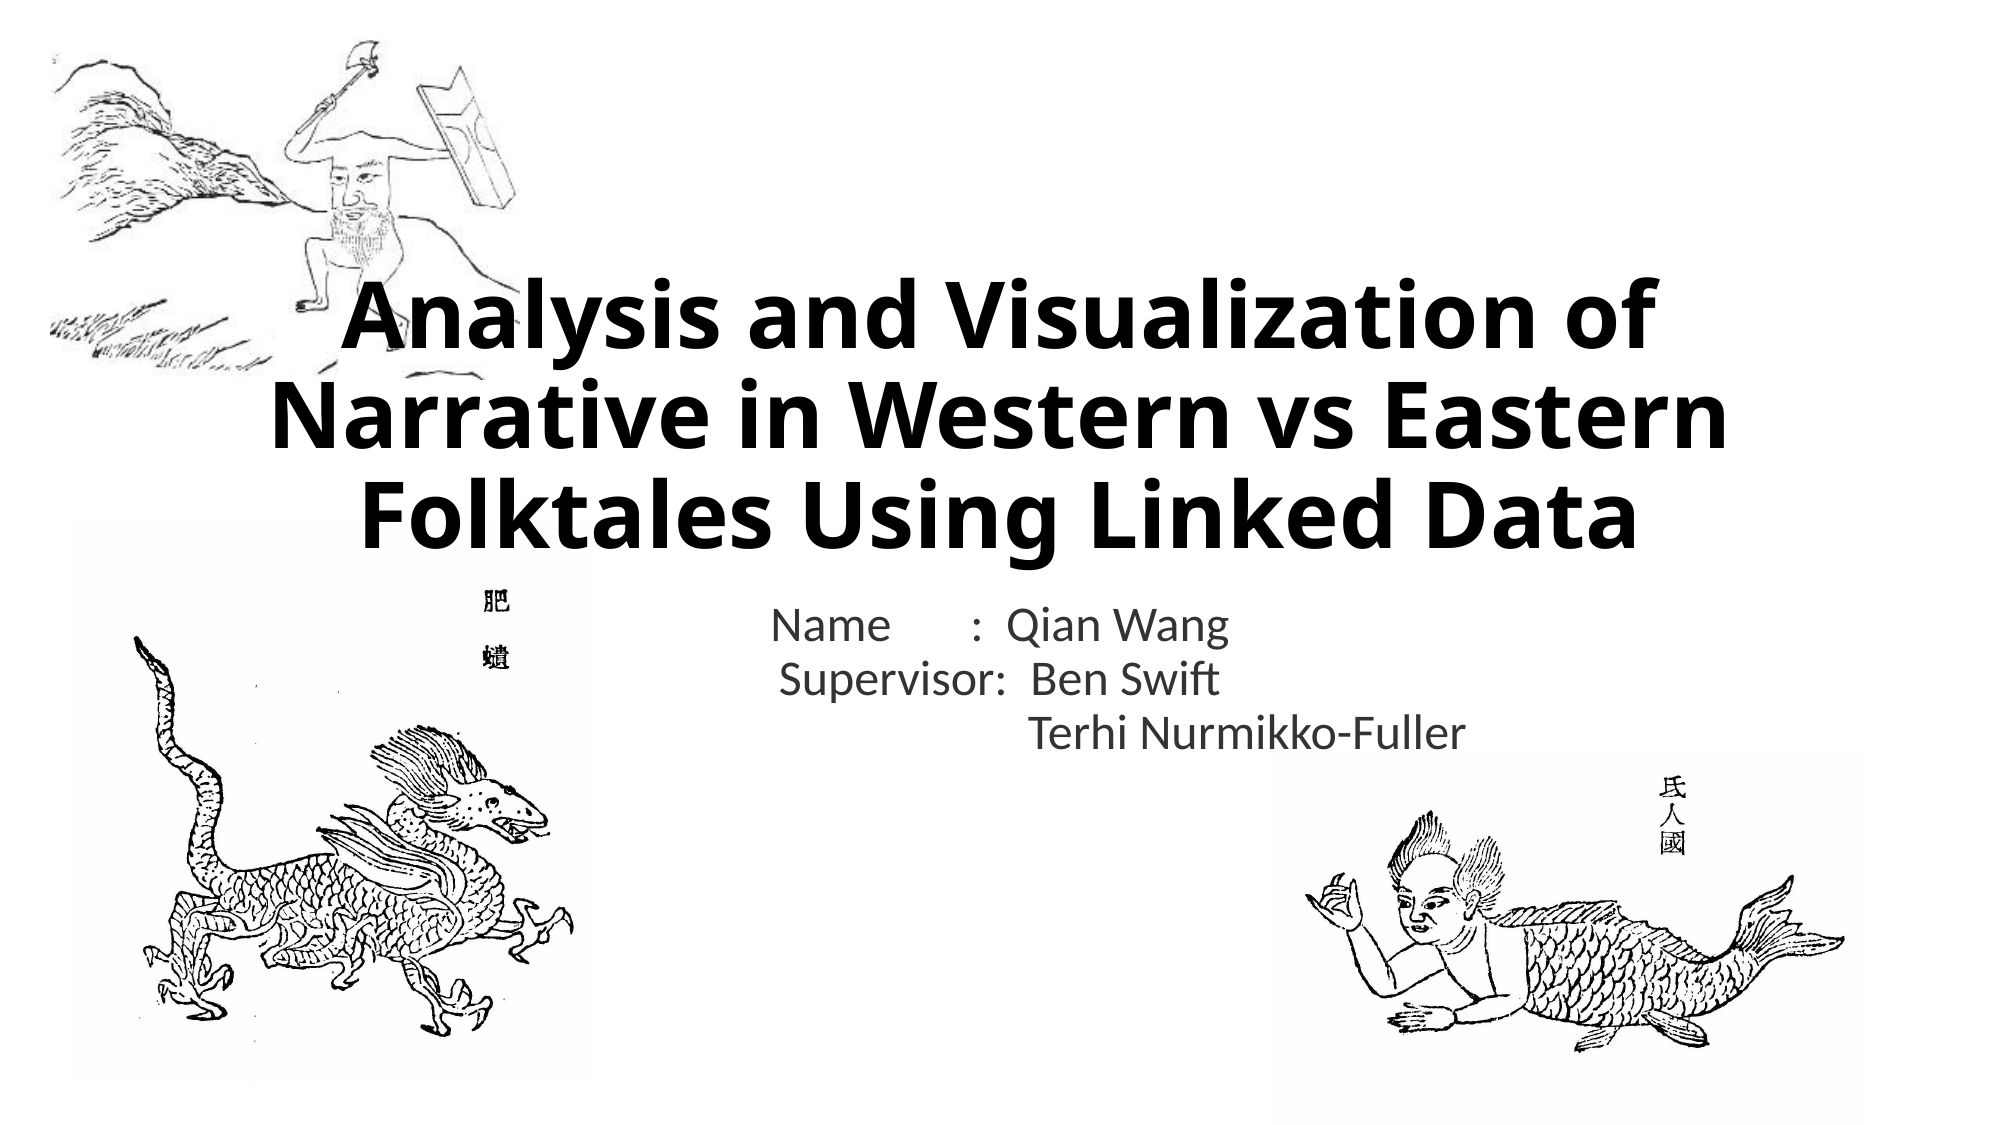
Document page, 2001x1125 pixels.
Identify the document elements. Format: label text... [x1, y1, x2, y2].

picture [1271, 753, 1865, 1125]
picture [67, 520, 591, 1084]
picture [50, 39, 520, 380]
subtitle Name : Qian Wang Supervisor: Ben Swift Terhi Nurmikko-Fuller [591, 590, 1750, 863]
title Analysis and Visualization of Narrative in Western vs Eastern Folktales Using Linked Data [249, 184, 1750, 576]
